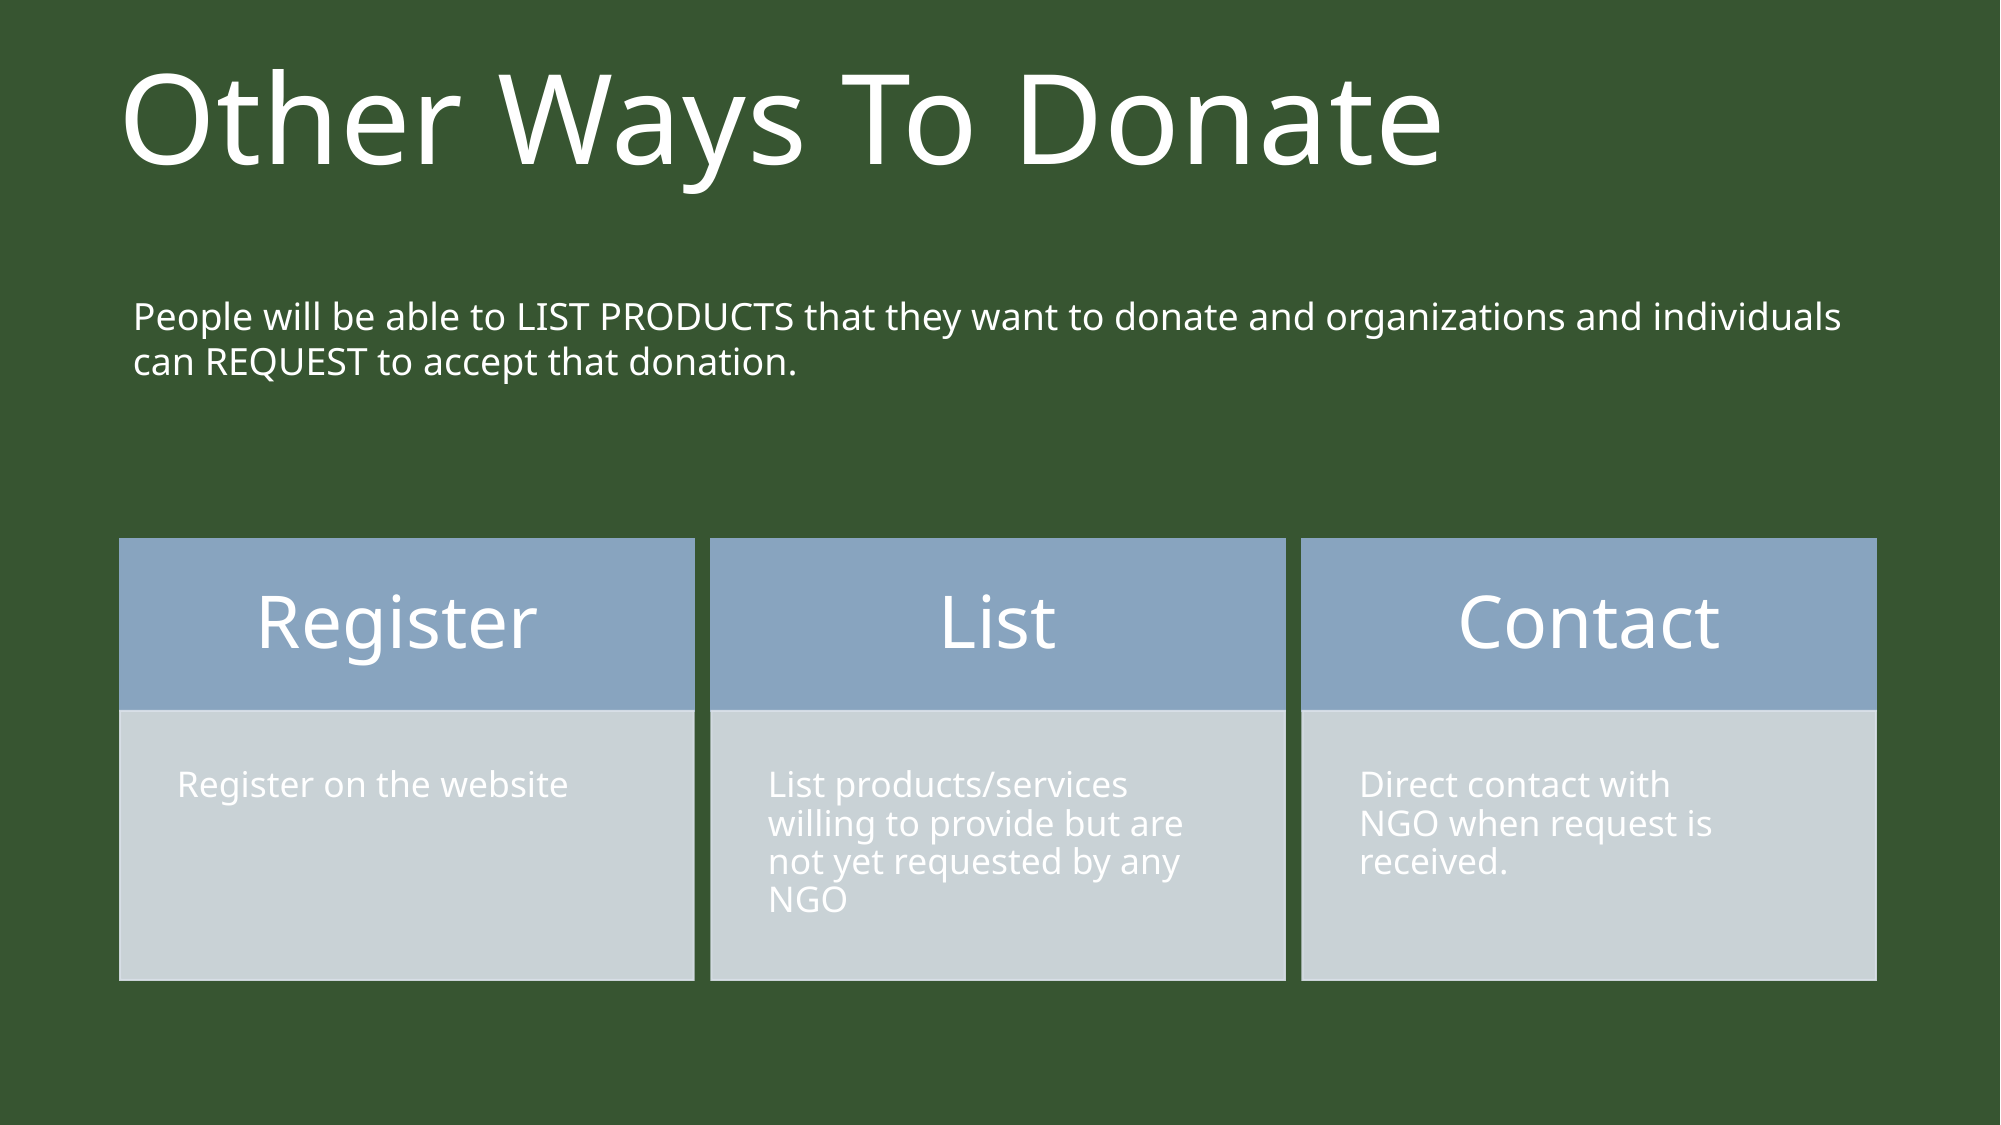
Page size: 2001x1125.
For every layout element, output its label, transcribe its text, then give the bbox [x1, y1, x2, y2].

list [118, 494, 1878, 1025]
text_box People will be able to LIST PRODUCTS that they want to donate and organizations and individuals can REQUEST to accept that donation. [117, 285, 1881, 391]
title Other Ways To Donate [118, 58, 1878, 285]
